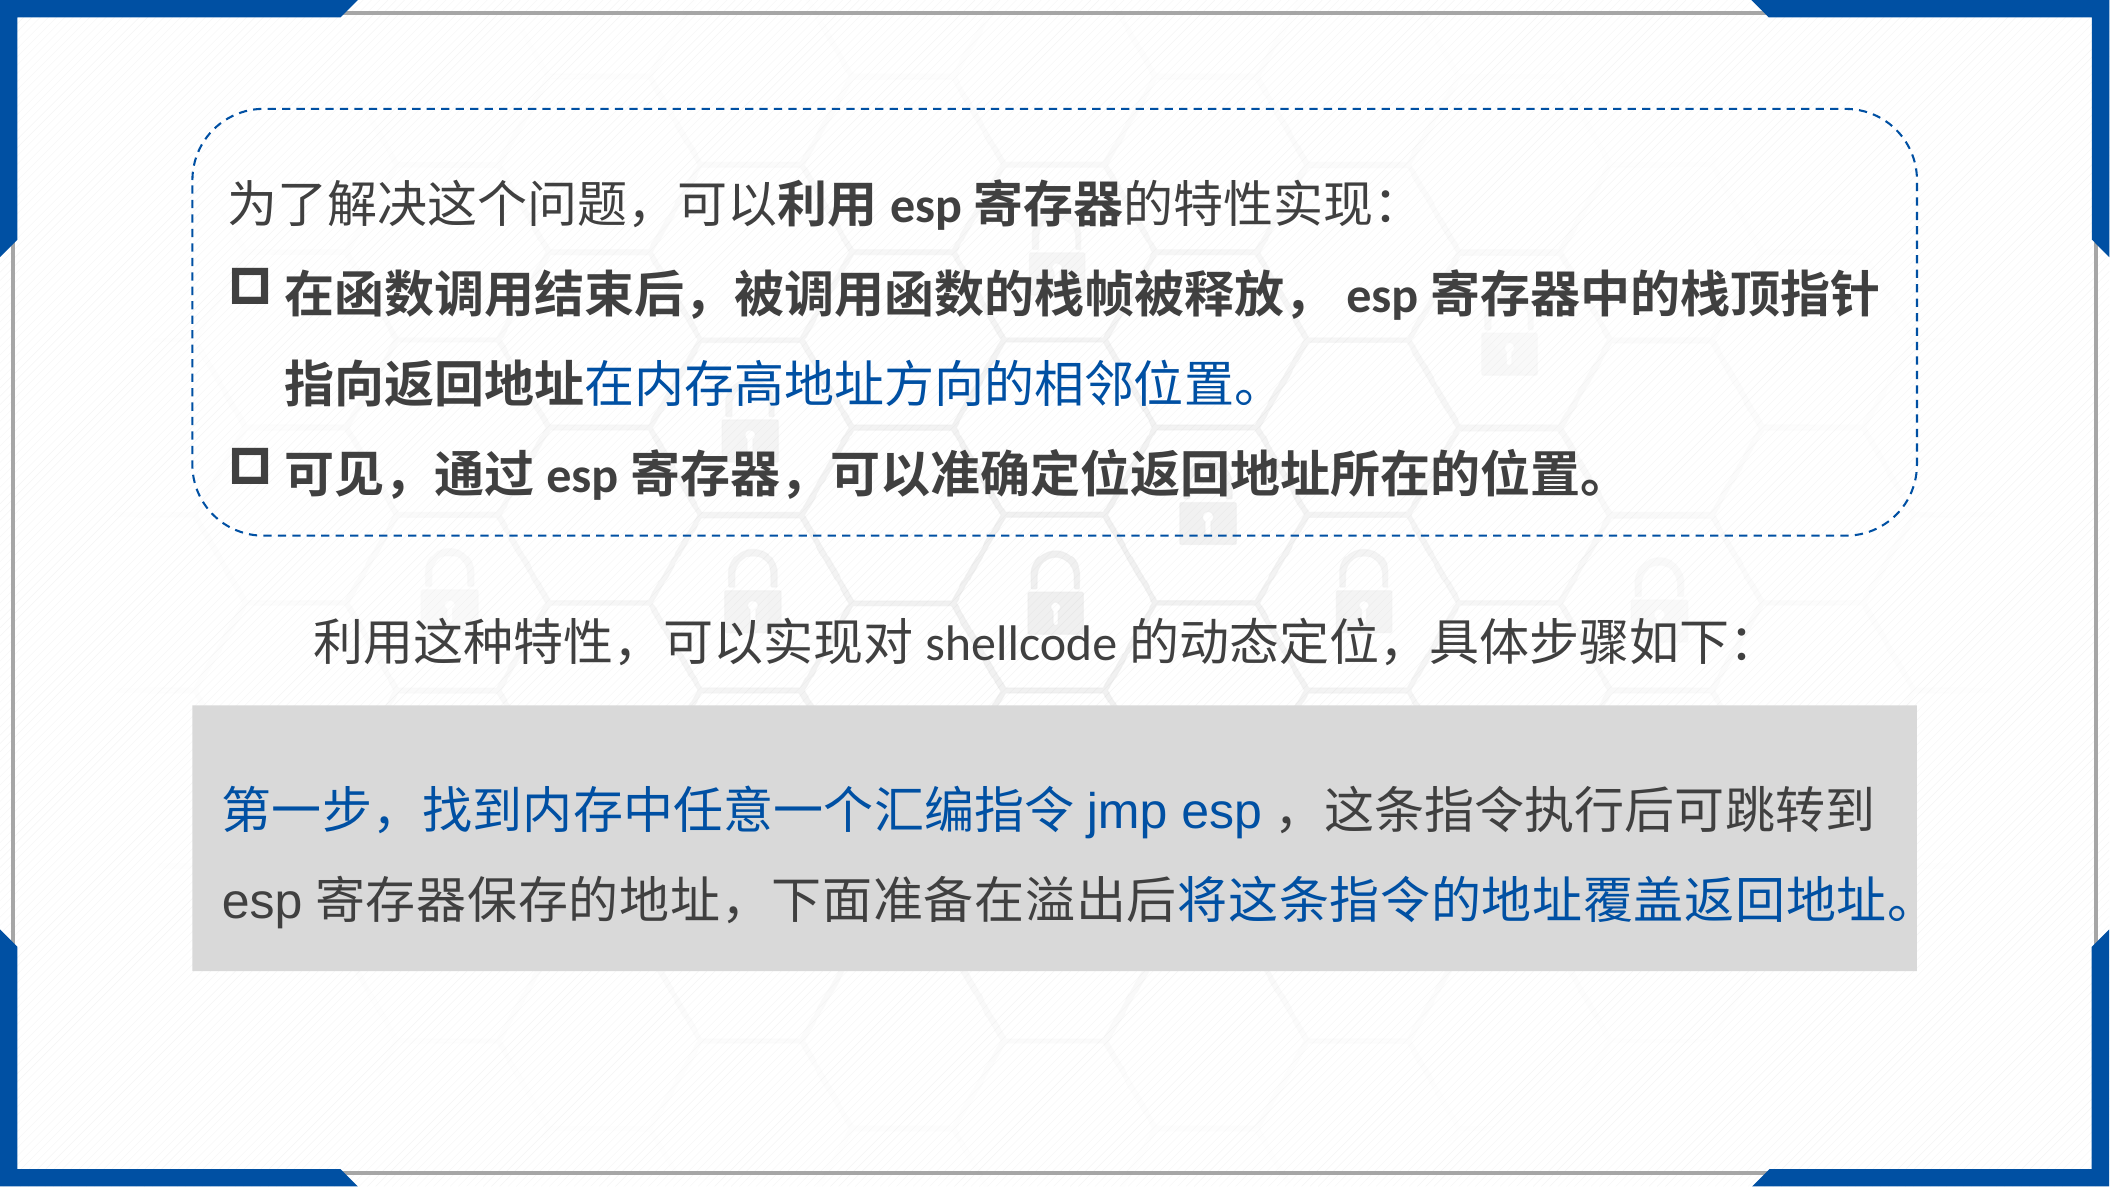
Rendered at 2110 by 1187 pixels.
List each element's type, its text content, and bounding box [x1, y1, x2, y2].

picture [80, 0, 2029, 1187]
text_box 为了解决这个问题，可以利用esp寄存器的特性实现： 在函数调用结束后，被调用函数的栈帧被释放，esp寄存器中的栈顶指针指向返回地址在内存高地址方向的相邻位置。 可见，通过esp寄存器，可以准确定位返回地址所在的位置。 [191, 107, 1919, 537]
text_box 第一步，找到内存中任意一个汇编指令jmp esp，这条指令执行后可跳转到esp寄存器保存的地址，下面准备在溢出后将这条指令的地址覆盖返回地址。 [192, 705, 1917, 972]
text_box 利用这种特性，可以实现对shellcode的动态定位，具体步骤如下： [298, 572, 1811, 678]
